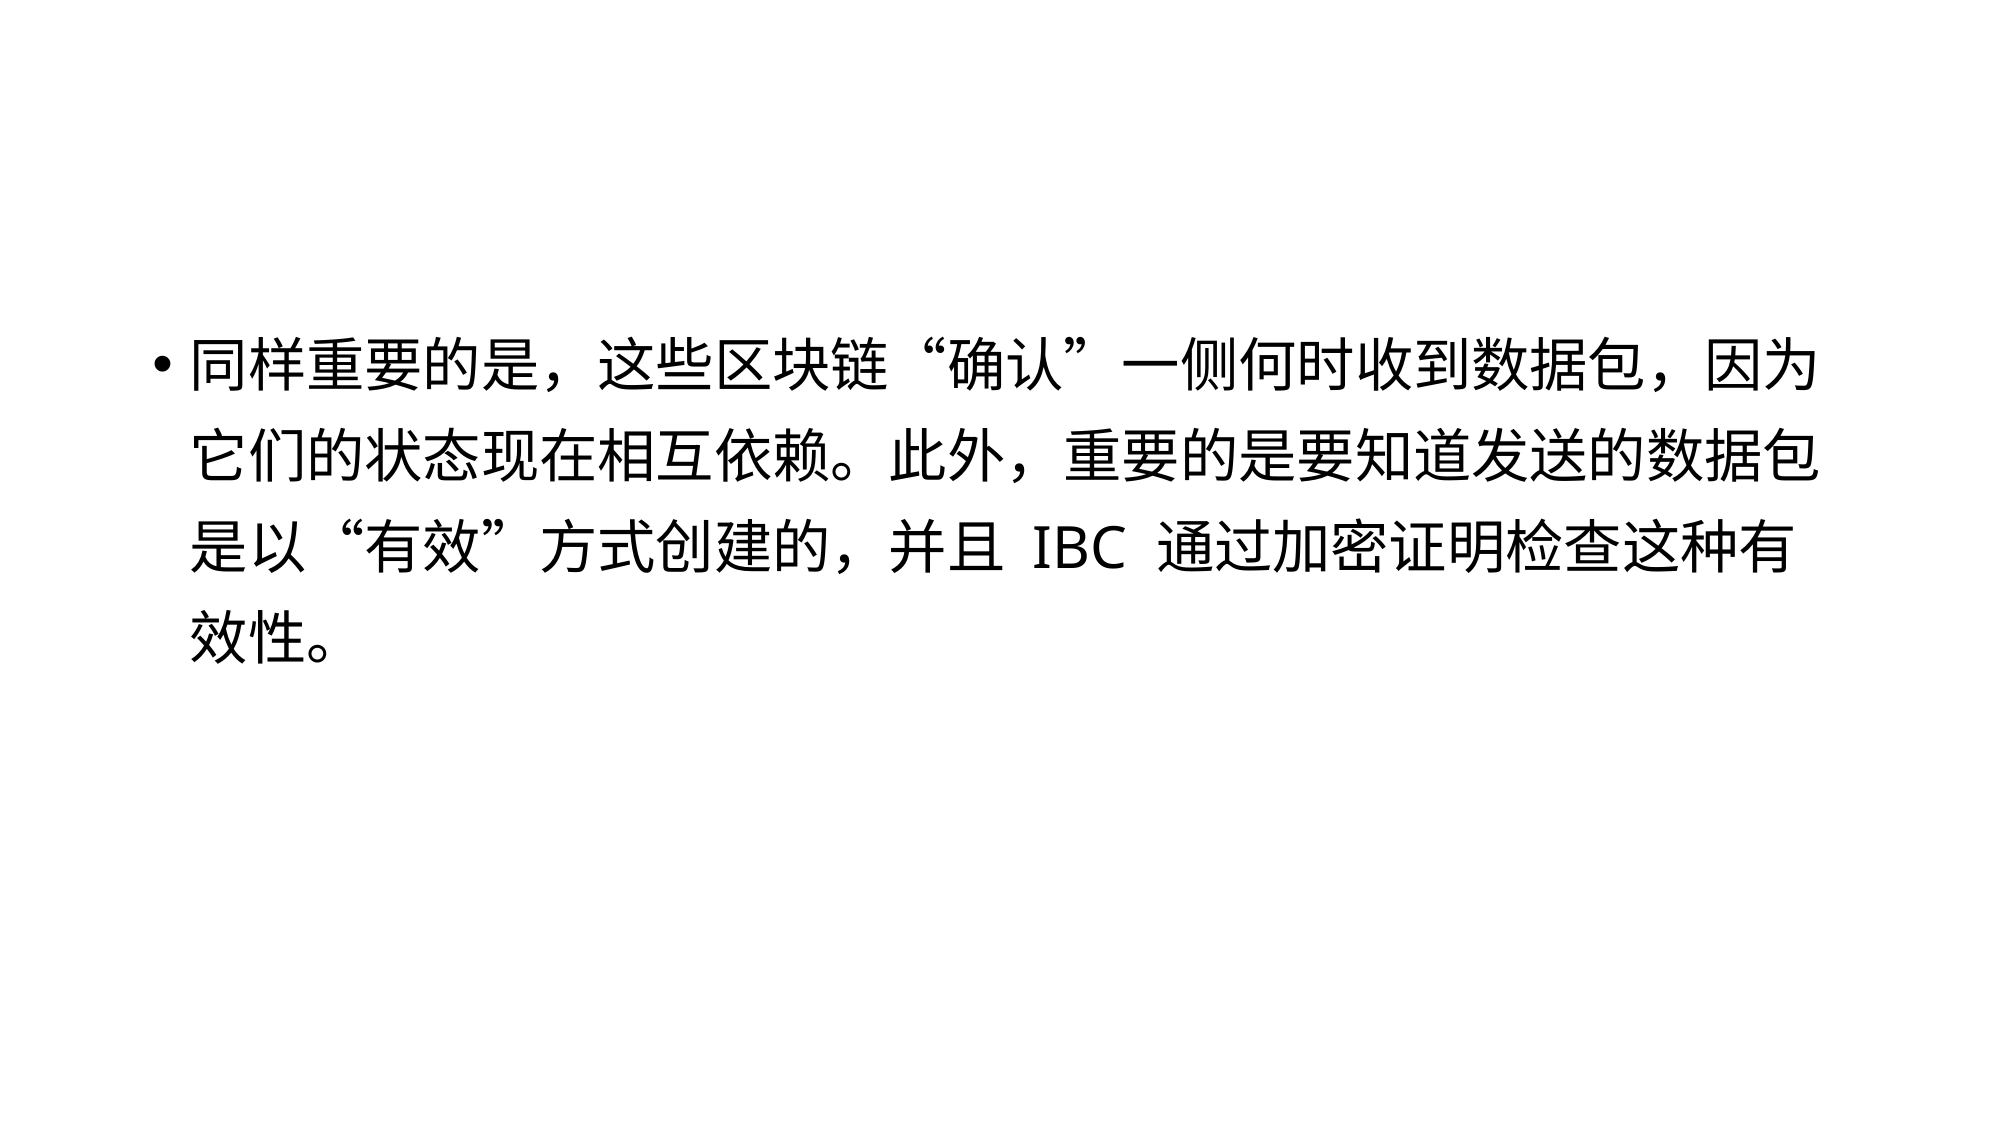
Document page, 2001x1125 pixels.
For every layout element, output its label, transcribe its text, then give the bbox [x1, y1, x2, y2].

list 同样重要的是，这些区块链“确认”一侧何时收到数据包，因为它们的状态现在相互依赖。此外，重要的是要知道发送的数据包是以“有效”方式创建的，并且 IBC 通过加密证明检查这种有效性。 [137, 299, 1863, 1014]
